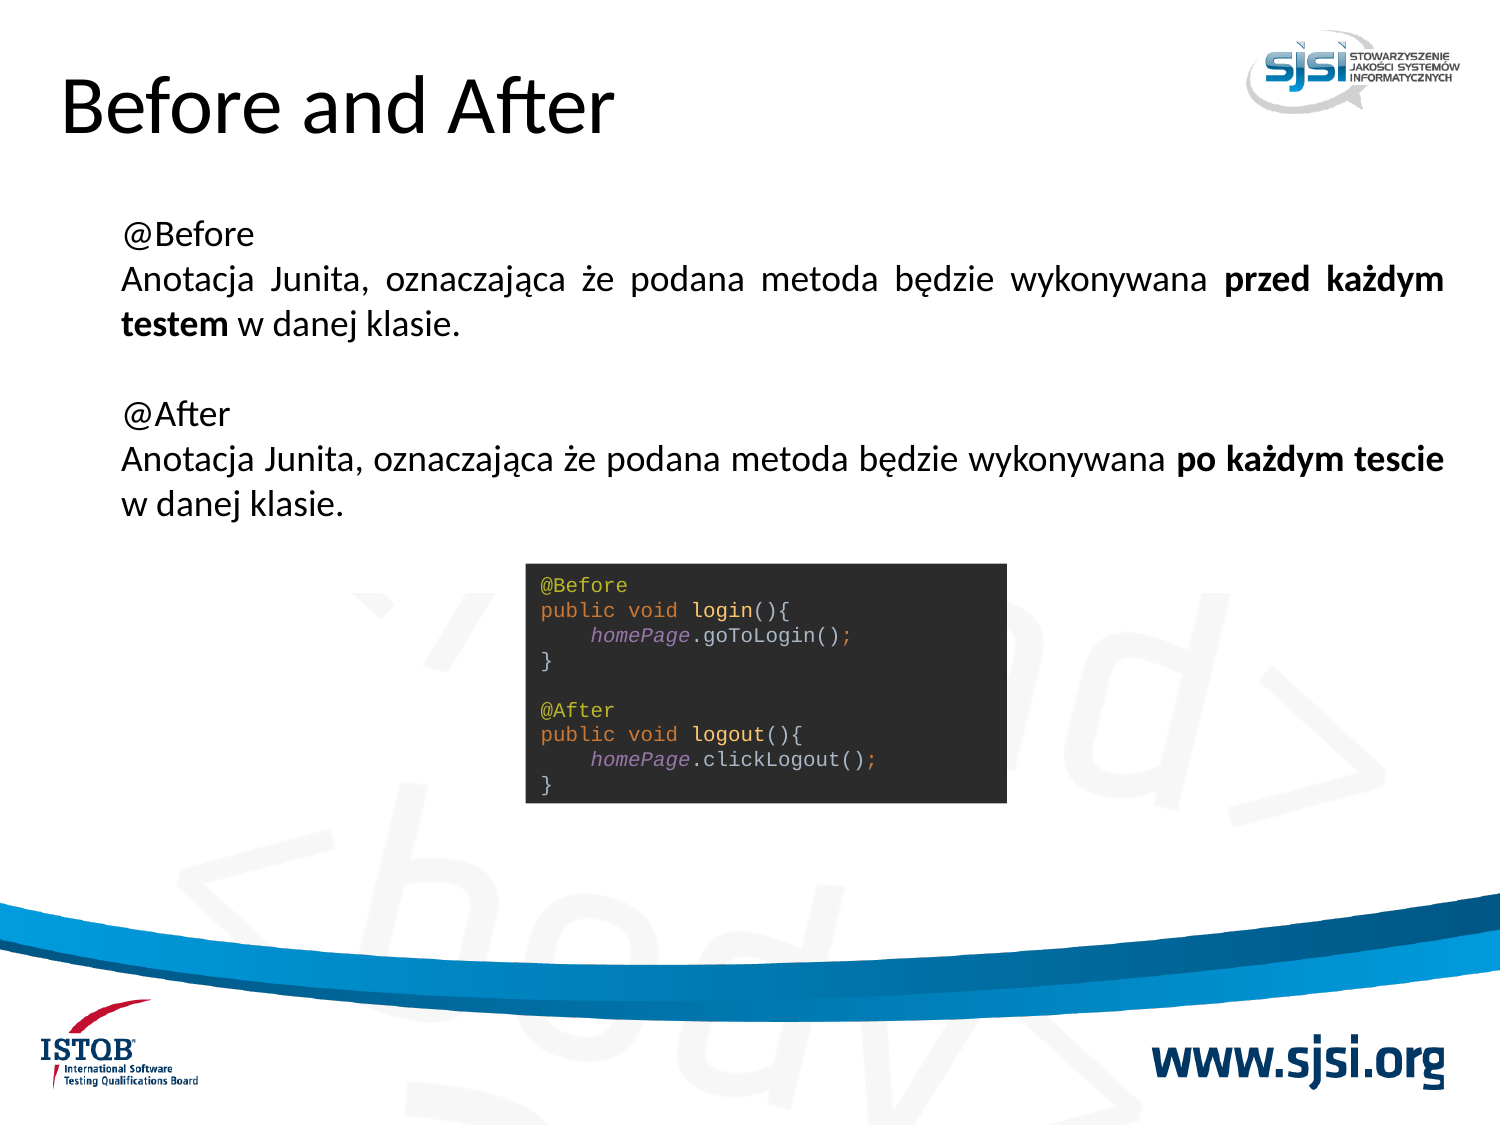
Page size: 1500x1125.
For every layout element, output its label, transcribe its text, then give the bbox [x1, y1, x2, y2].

text_box @Before Anotacja Junita, oznaczająca że podana metoda będzie wykonywana przed każdym testem w danej klasie. @After Anotacja Junita, oznaczająca że podana metoda będzie wykonywana po każdym tescie w danej klasie. [106, 201, 1460, 577]
text_box Before and After [45, 42, 633, 158]
picture [1245, 30, 1460, 114]
picture [0, 593, 1496, 964]
text_box @Before public void login(){ homePage.goToLogin(); } @After public void logout(){ homePage.clickLogout(); } [525, 563, 1007, 591]
picture [0, 943, 1500, 1125]
